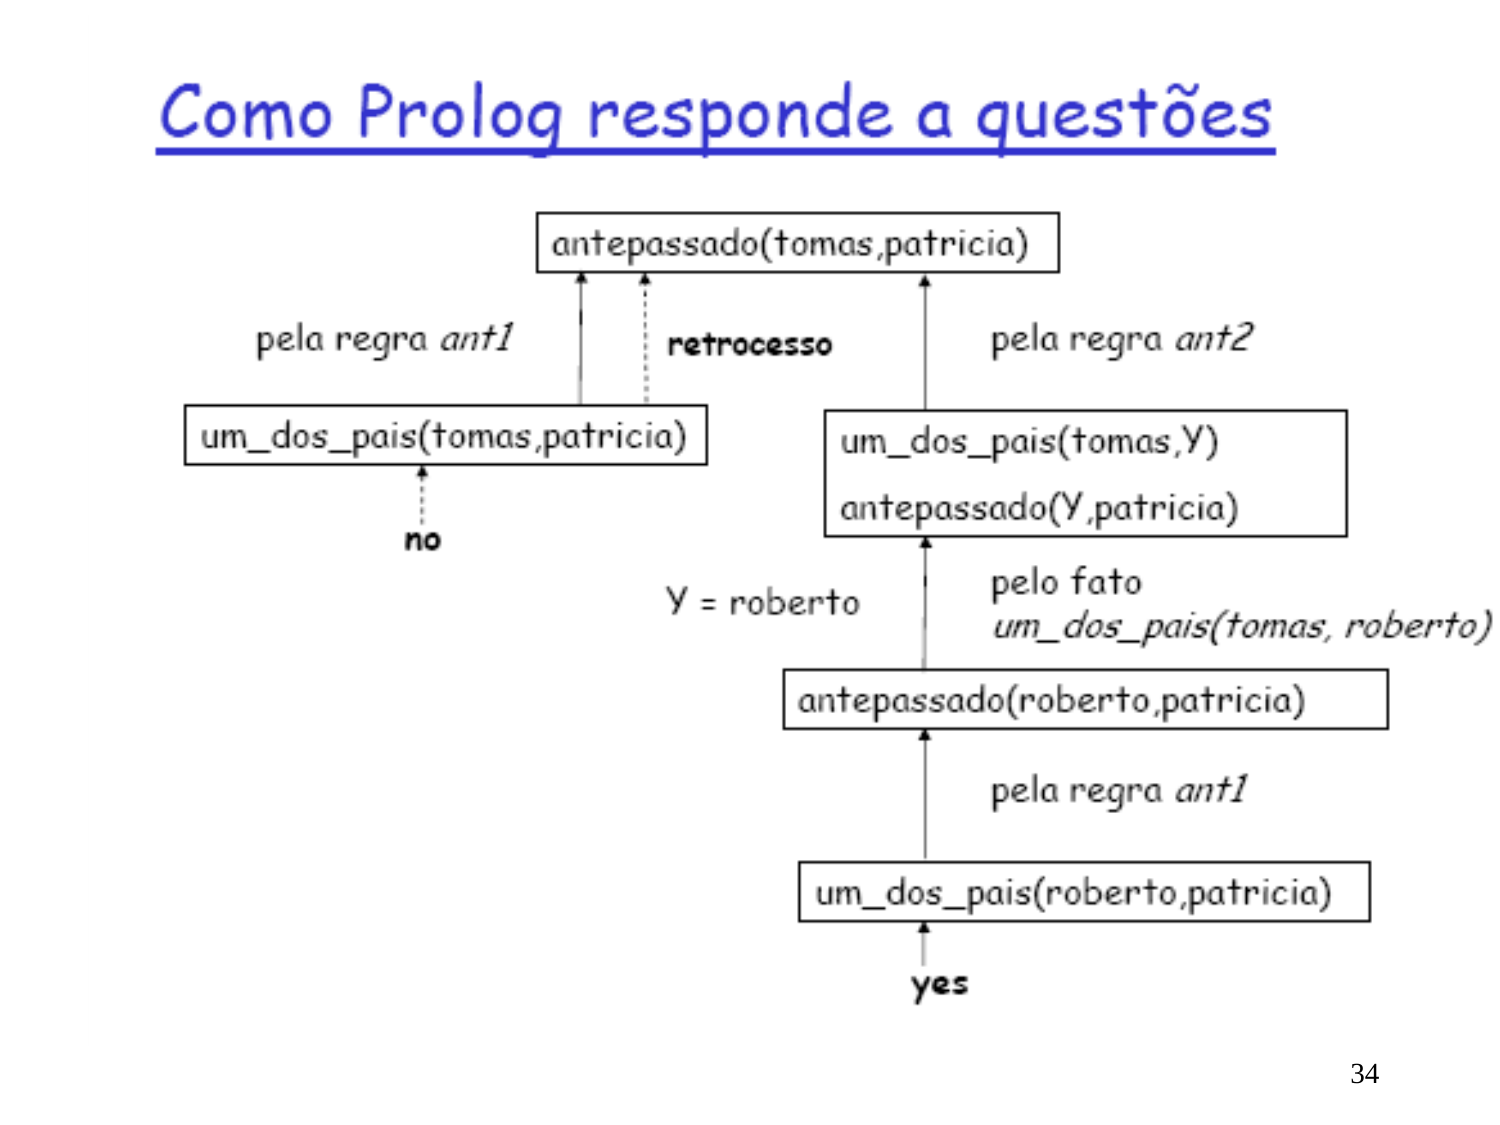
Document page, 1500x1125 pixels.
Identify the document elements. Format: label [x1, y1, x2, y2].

picture [86, 14, 1500, 1047]
